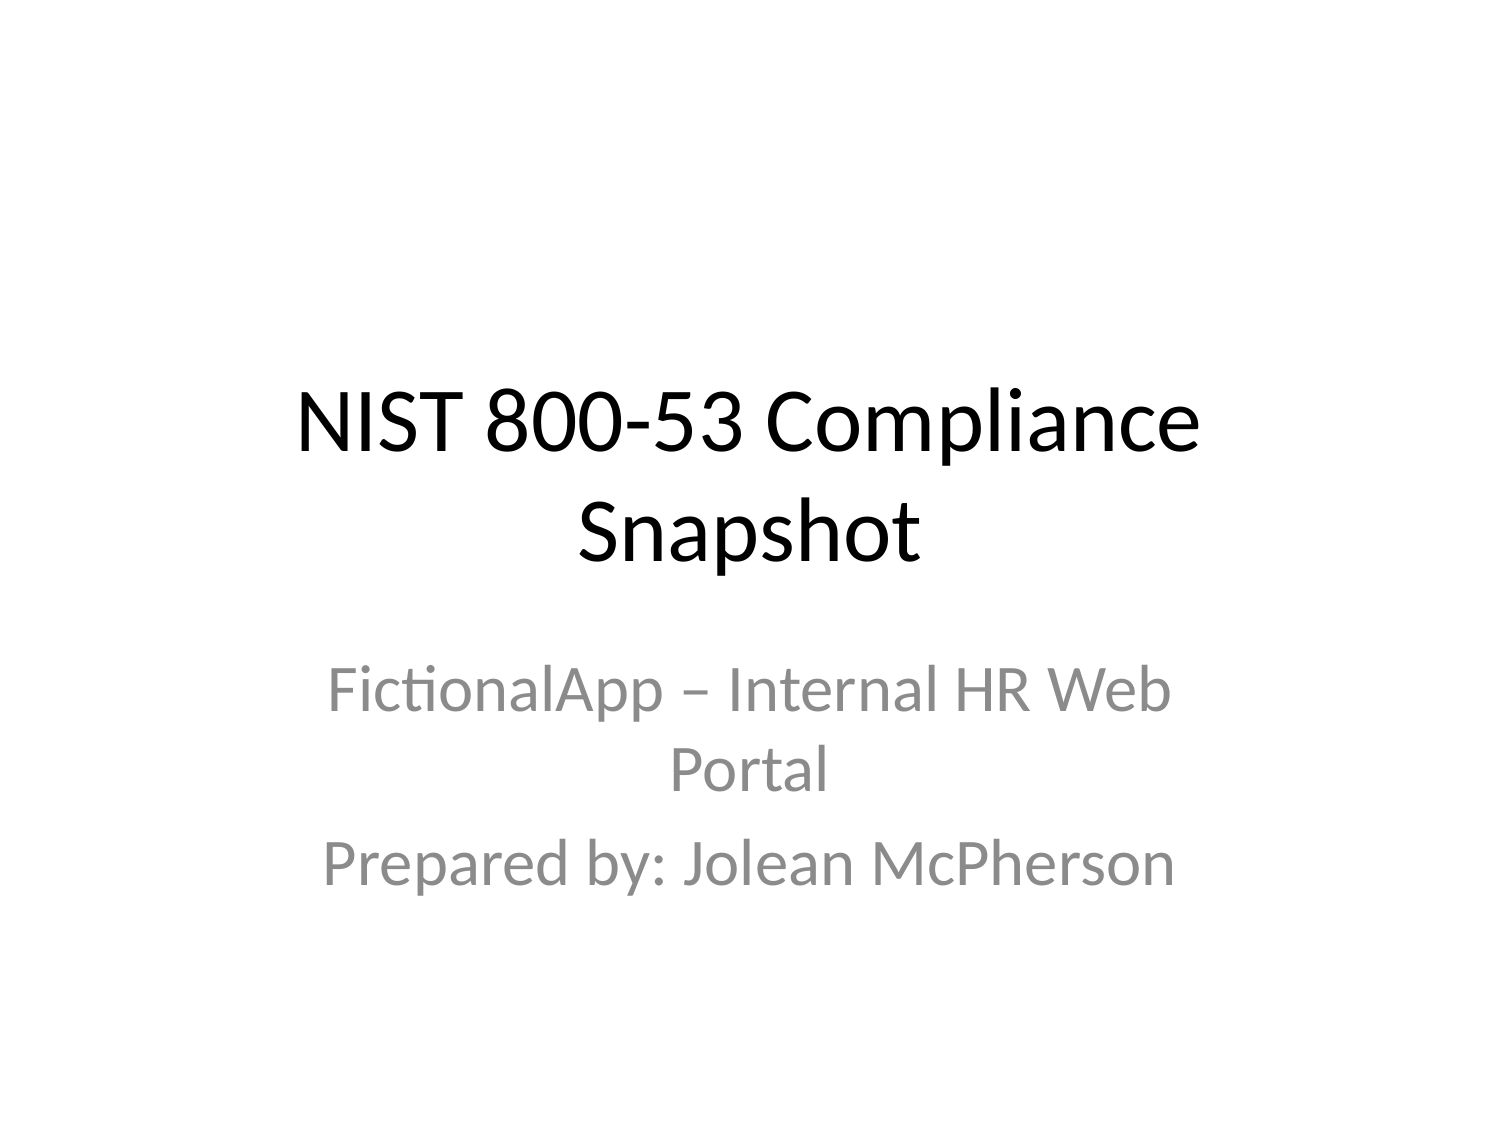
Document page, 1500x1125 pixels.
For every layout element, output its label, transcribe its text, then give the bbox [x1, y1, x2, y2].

subtitle FictionalApp – Internal HR Web Portal Prepared by: Jolean McPherson [225, 637, 1275, 925]
title NIST 800-53 Compliance Snapshot [112, 349, 1388, 591]
